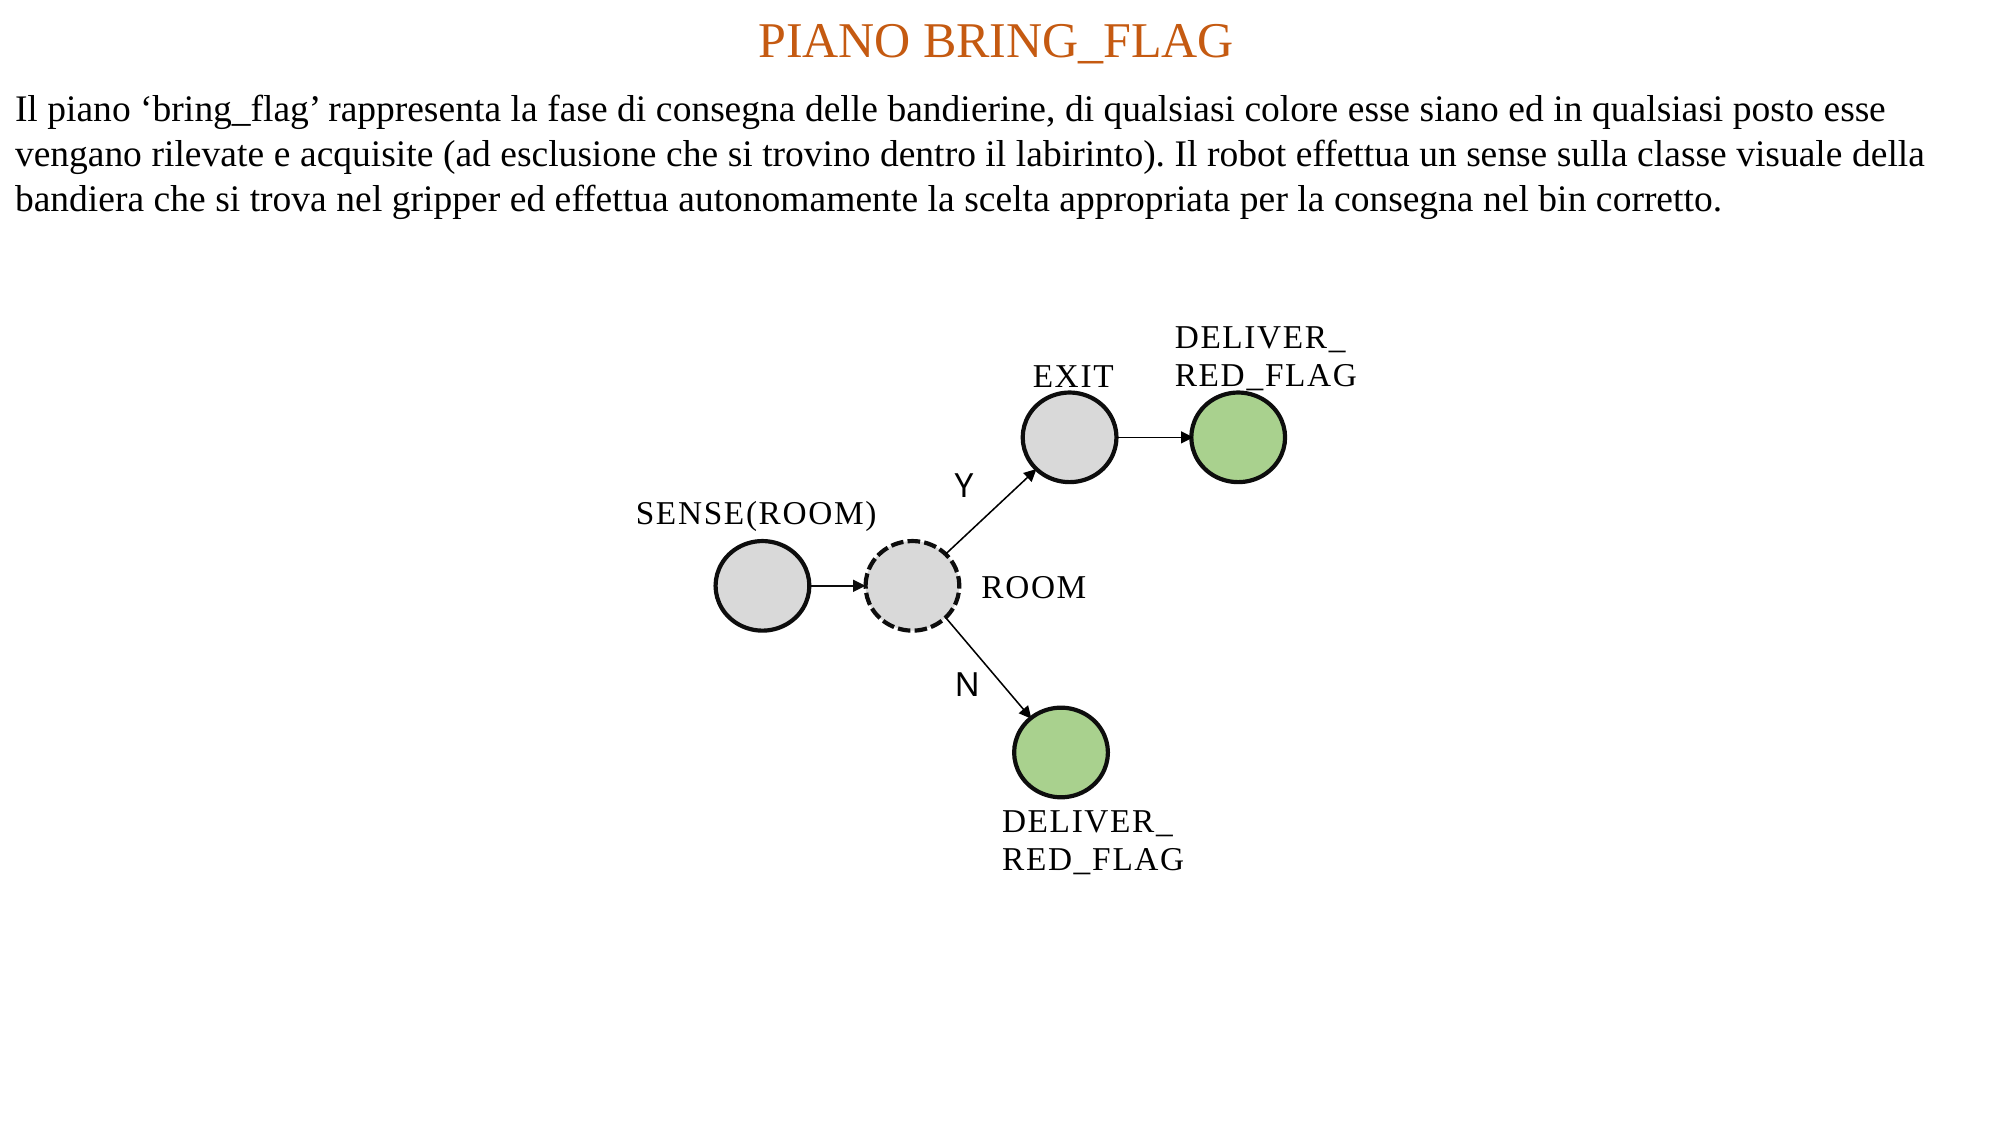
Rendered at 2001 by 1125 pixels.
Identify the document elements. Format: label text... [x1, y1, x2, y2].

text_box PIANO BRING_FLAG [0, 0, 2000, 75]
text_box Il piano ‘bring_flag’ rappresenta la fase di consegna delle bandierine, di qualsiasi colore esse siano ed in qualsiasi posto esse vengano rilevate e acquisite (ad esclusione che si trovino dentro il labirinto). Il robot effettua un sense sulla classe visuale della bandiera che si trova nel gripper ed effettua autonomamente la scelta appropriata per la consegna nel bin corretto. [0, 76, 2000, 227]
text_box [633, 314, 1367, 880]
